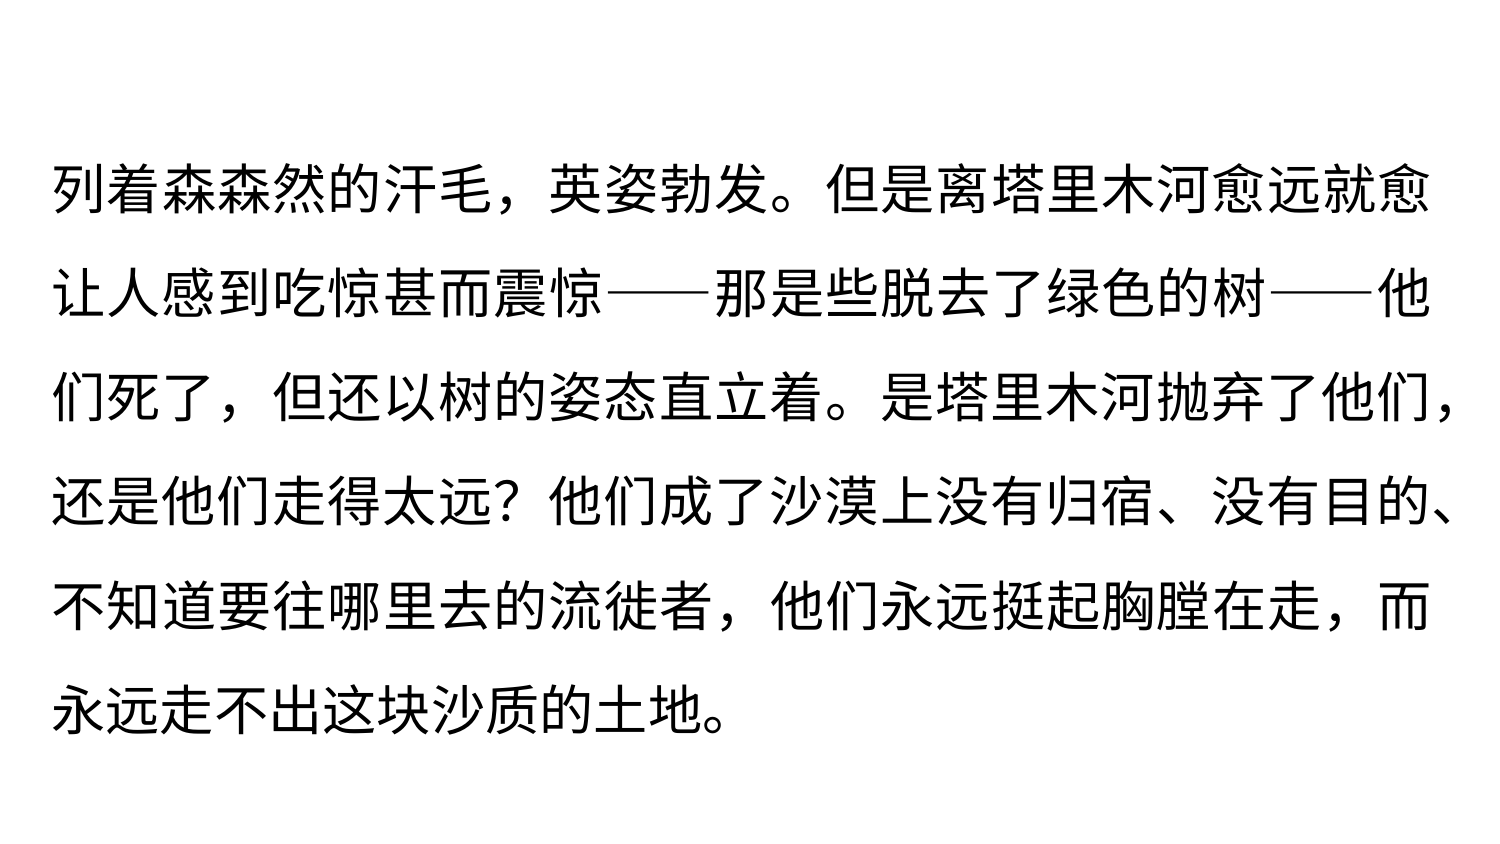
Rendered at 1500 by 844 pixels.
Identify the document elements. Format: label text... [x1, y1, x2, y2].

text_box 列着森森然的汗毛，英姿勃发。但是离塔里木河愈远就愈让人感到吃惊甚而震惊——那是些脱去了绿色的树——他们死了，但还以树的姿态直立着。是塔里木河抛弃了他们，还是他们走得太远？他们成了沙漠上没有归宿、没有目的、不知道要往哪里去的流徙者，他们永远挺起胸膛在走，而永远走不出这块沙质的土地。 [36, 108, 1447, 749]
